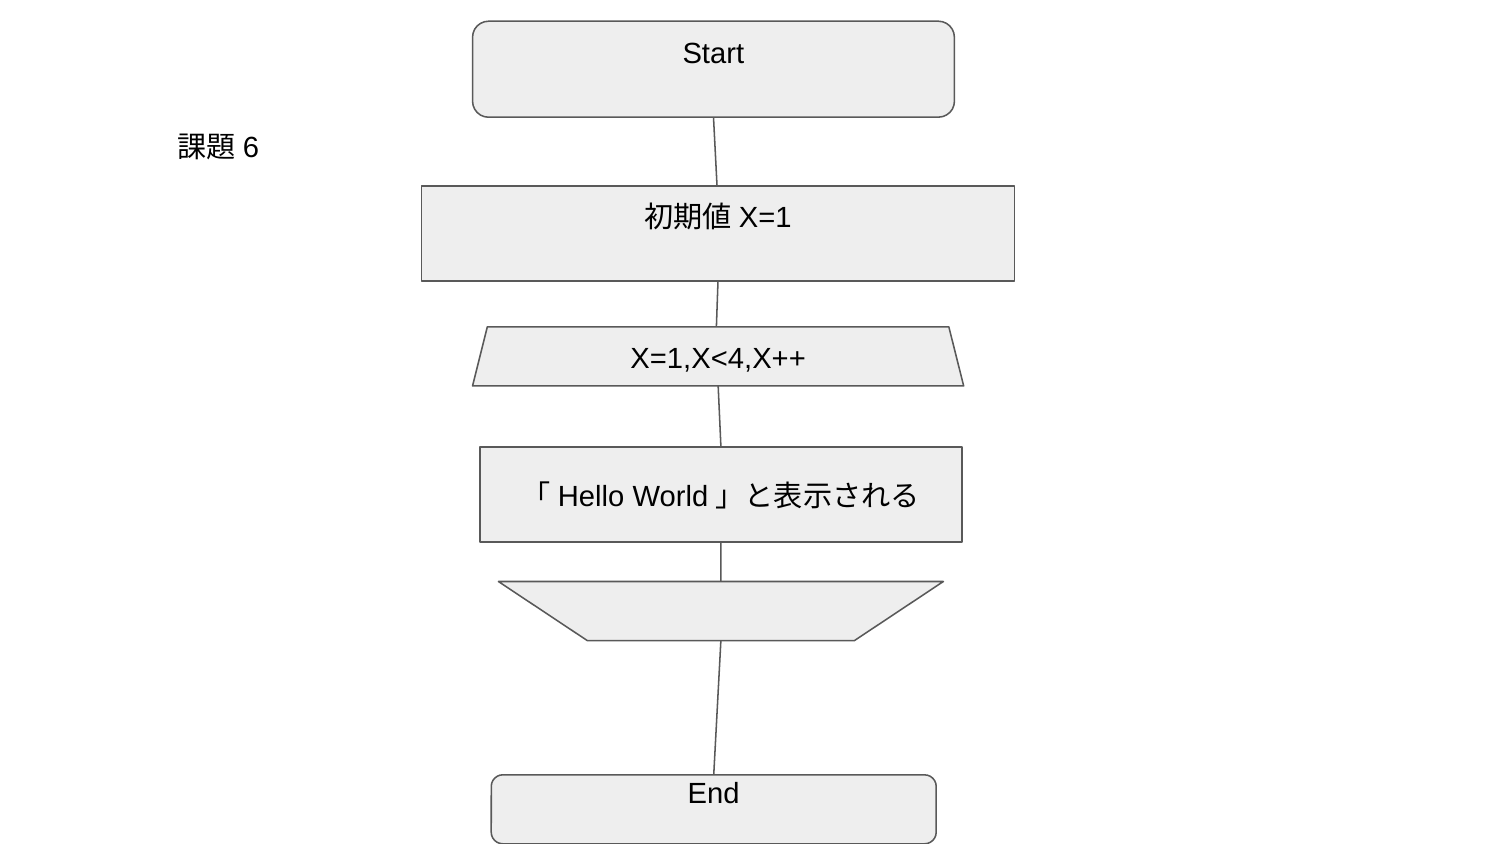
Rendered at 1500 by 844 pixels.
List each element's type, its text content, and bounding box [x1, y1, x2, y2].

text_box 「Hello World」と表示される [480, 447, 962, 543]
text_box X=1,X<4,X++ [472, 326, 964, 386]
text_box Start [472, 21, 955, 118]
text_box End [491, 774, 937, 844]
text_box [717, 385, 722, 448]
text_box [498, 581, 944, 641]
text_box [713, 640, 722, 776]
text_box 課題6 [162, 112, 394, 209]
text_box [713, 116, 718, 187]
text_box 初期値X=1 [421, 186, 1015, 282]
